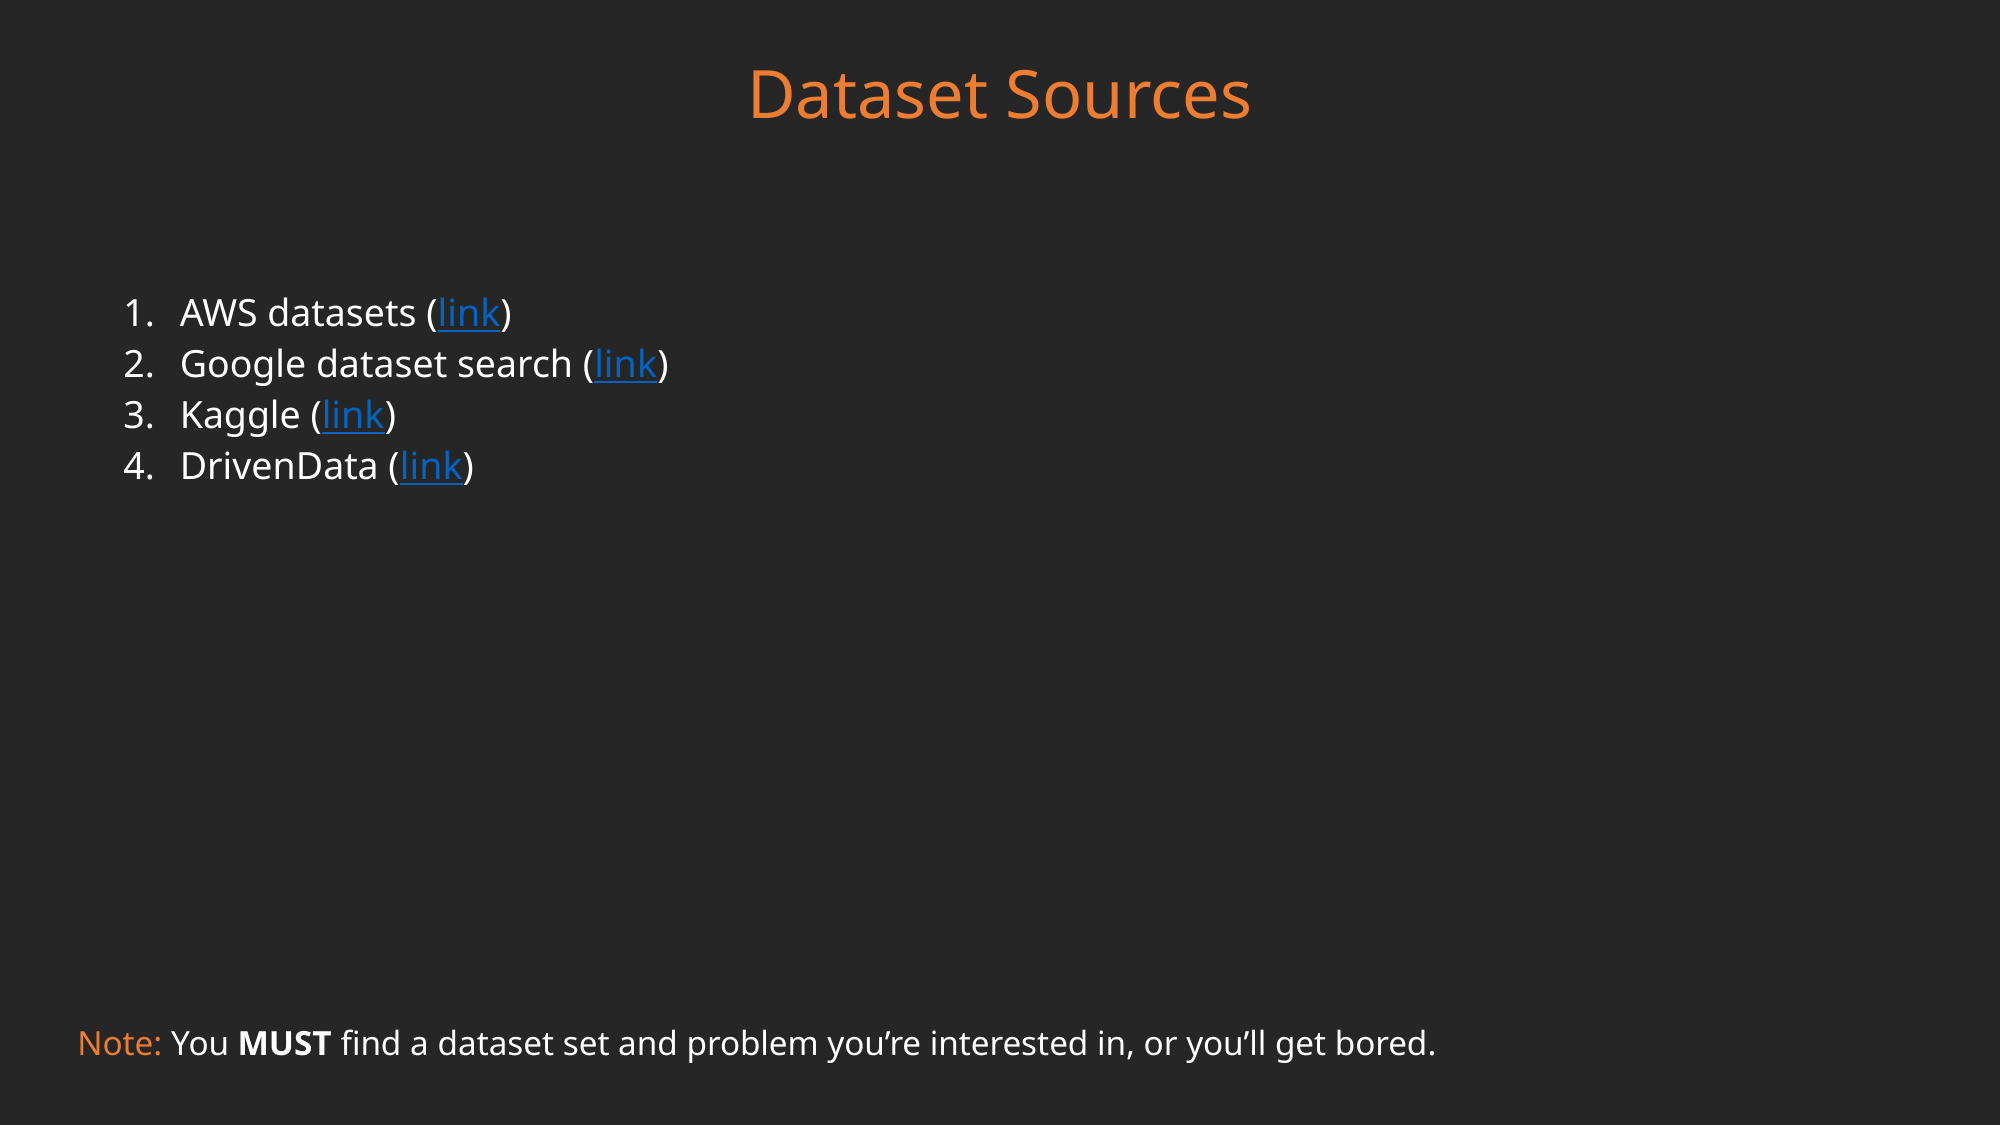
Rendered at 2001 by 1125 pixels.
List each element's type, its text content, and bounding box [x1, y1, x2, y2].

text_box Dataset Sources [732, 44, 1268, 139]
text_box AWS datasets (link) Google dataset search (link) Kaggle (link) DrivenData (link) [108, 281, 684, 501]
text_box Note: You MUST find a dataset set and problem you’re interested in, or you’ll get bored. [62, 1015, 1454, 1070]
